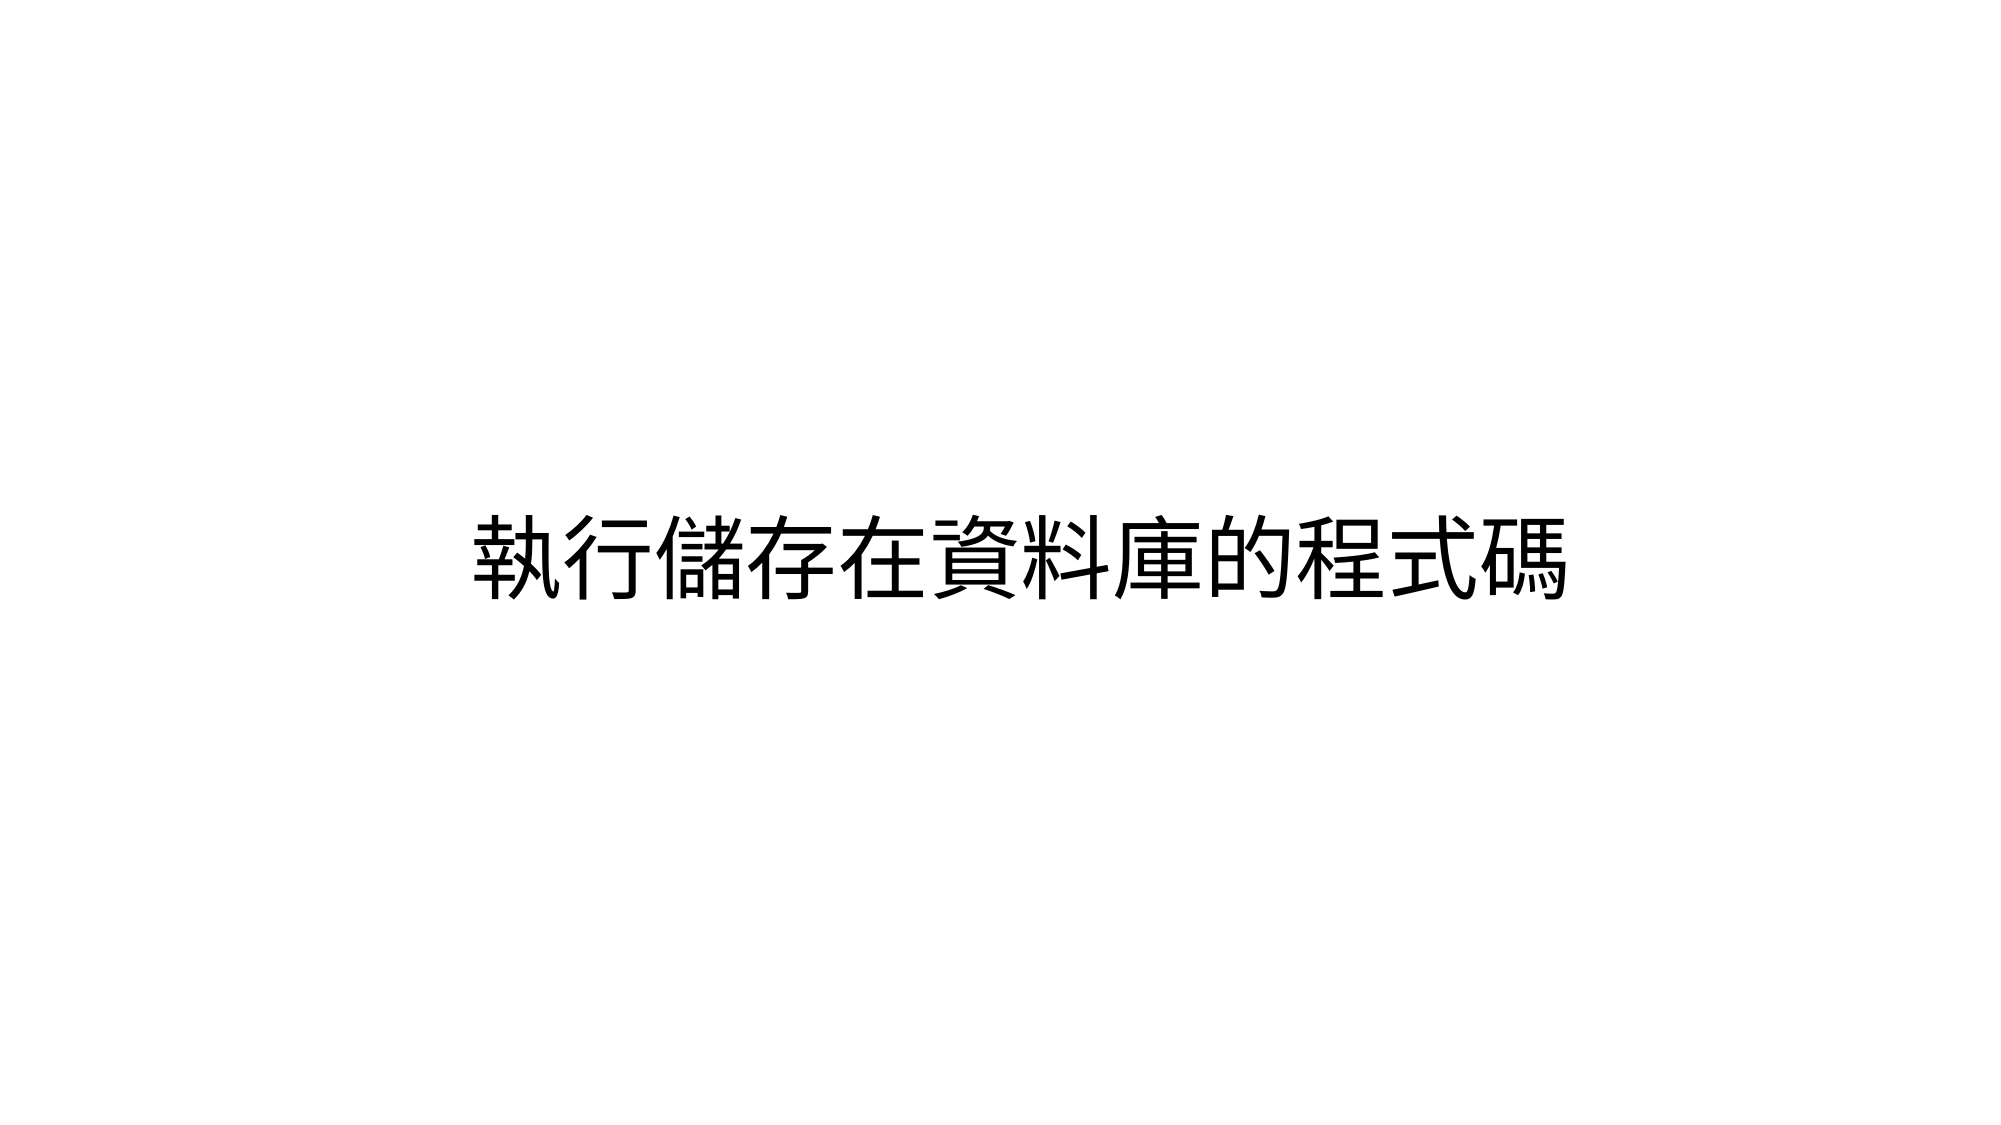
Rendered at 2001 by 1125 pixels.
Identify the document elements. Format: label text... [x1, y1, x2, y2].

title 執行儲存在資料庫的程式碼 [455, 453, 2000, 672]
